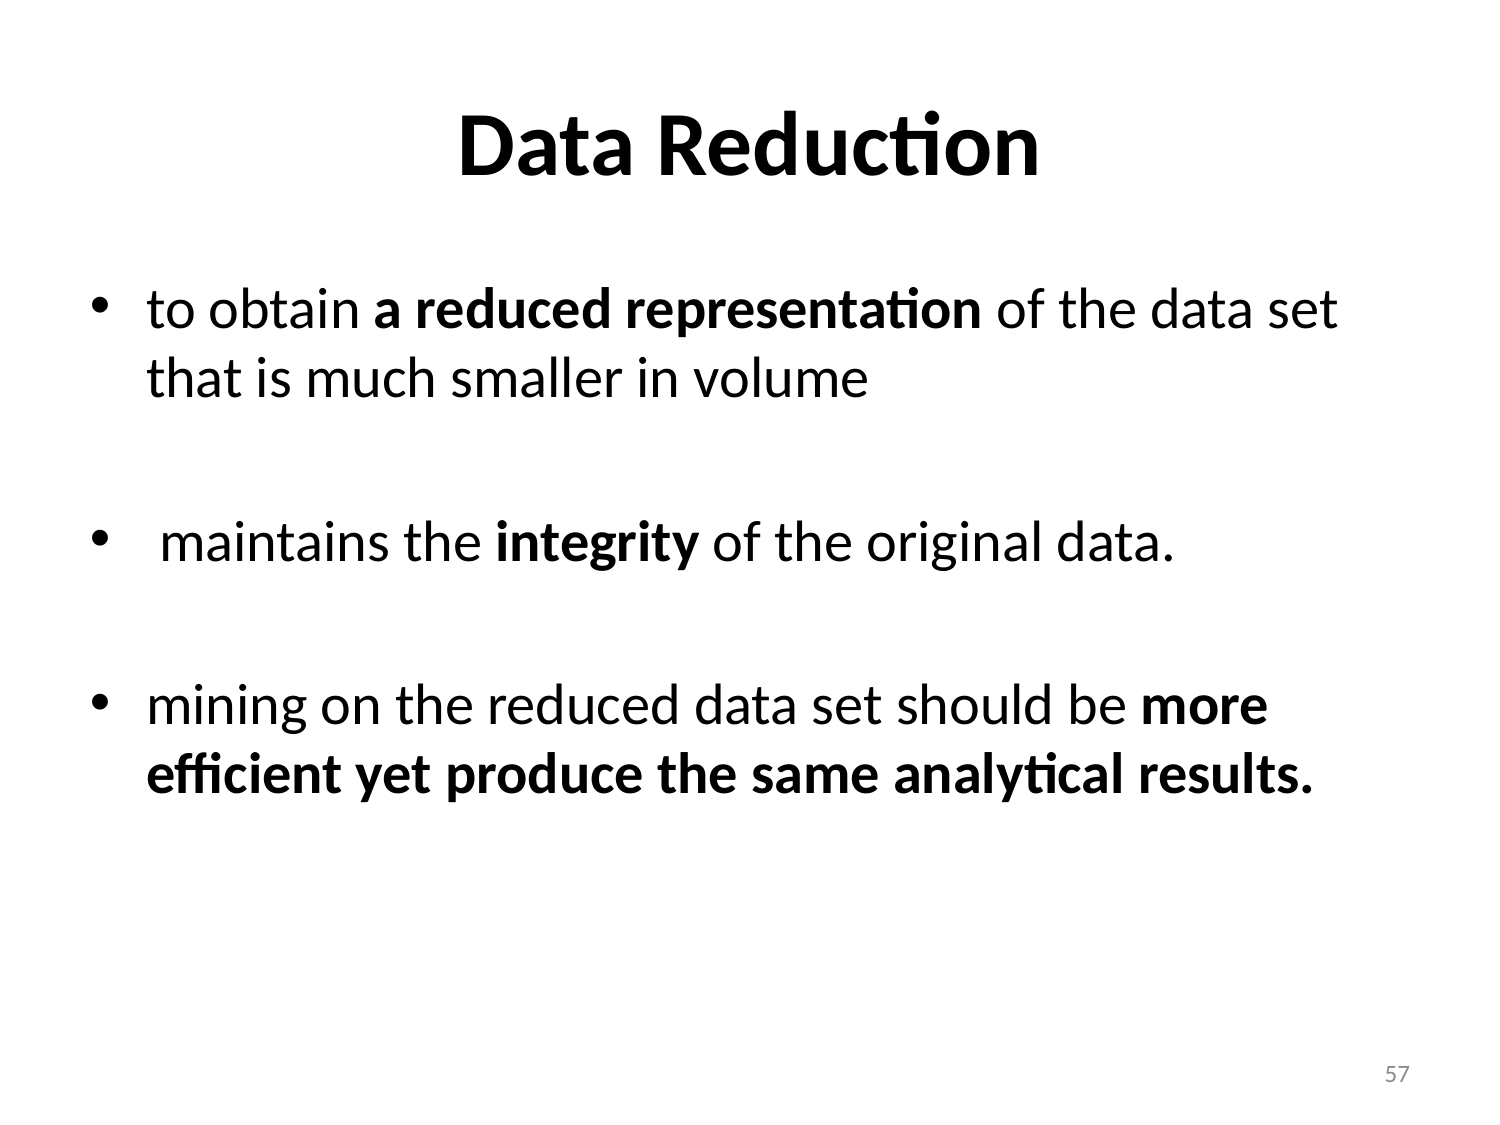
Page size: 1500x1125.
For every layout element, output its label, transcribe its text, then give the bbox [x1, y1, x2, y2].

text_box ‹#› [1074, 1042, 1425, 1103]
text_box to obtain a reduced representation of the data set that is much smaller in volume maintains the integrity of the original data. mining on the reduced data set should be more efficient yet produce the same analytical results. [74, 262, 1425, 1005]
text_box Data Reduction [74, 45, 1425, 233]
